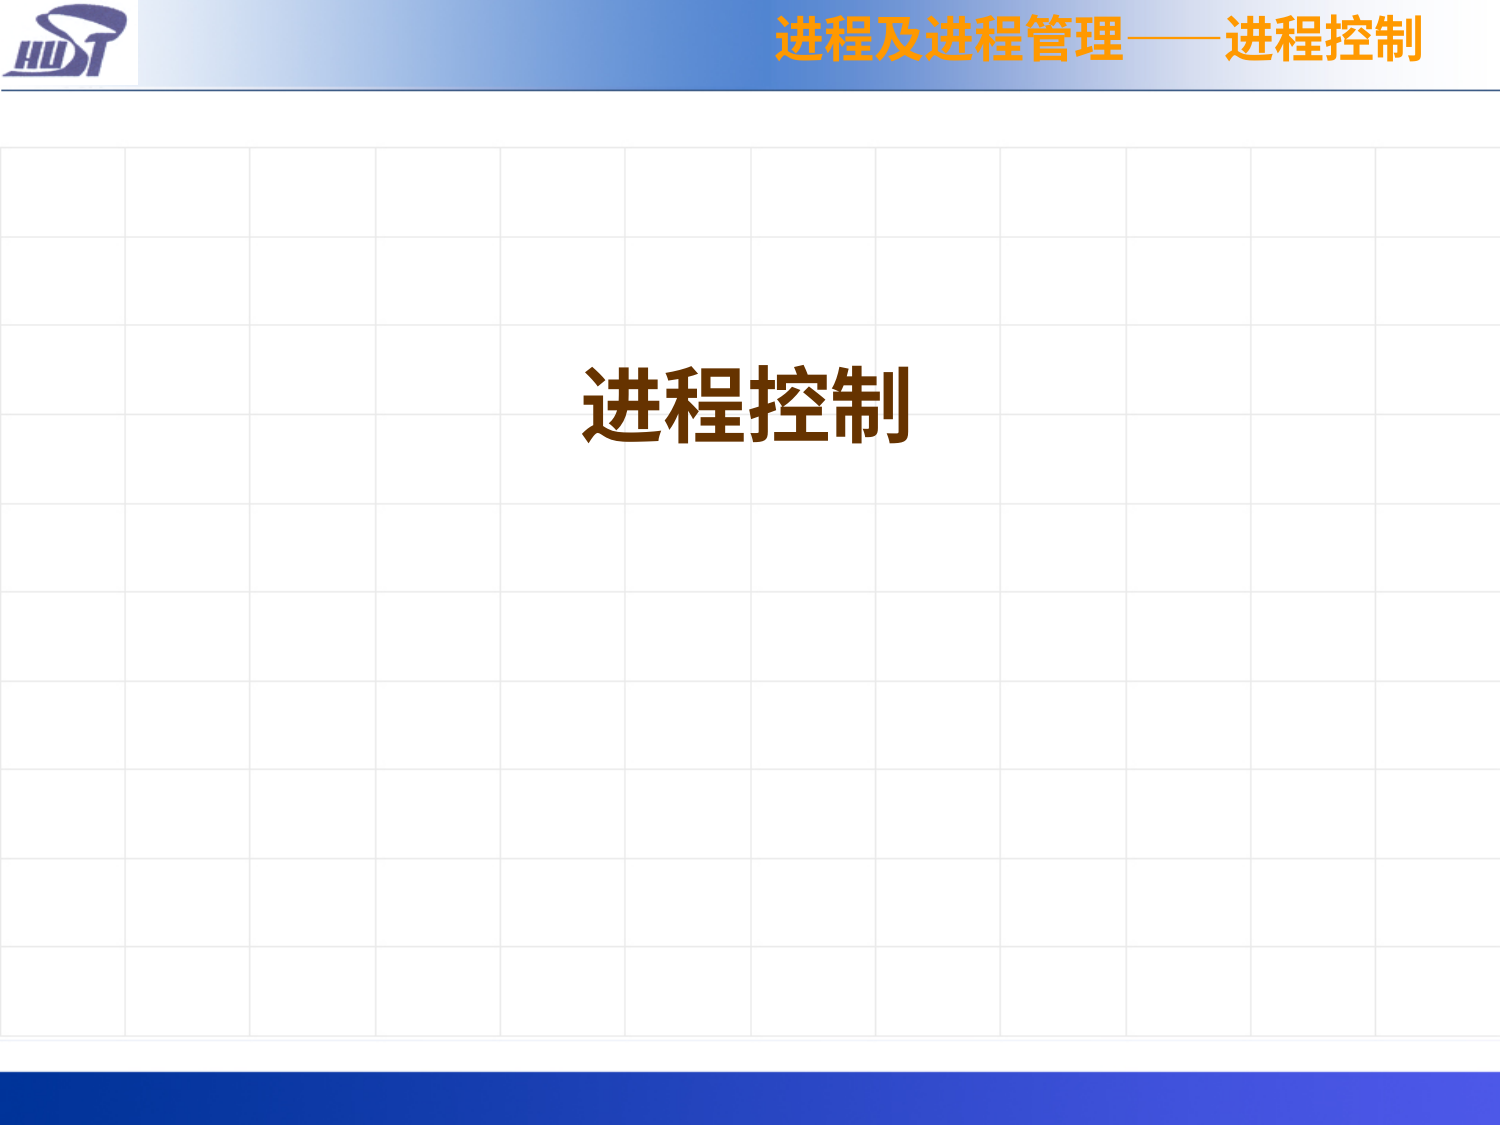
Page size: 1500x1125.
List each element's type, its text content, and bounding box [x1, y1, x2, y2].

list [0, 0, 138, 85]
text_box 进程控制 [115, 256, 1379, 593]
picture [0, 0, 1500, 1125]
text_box 进程及进程管理——进程控制 [138, 6, 1440, 76]
